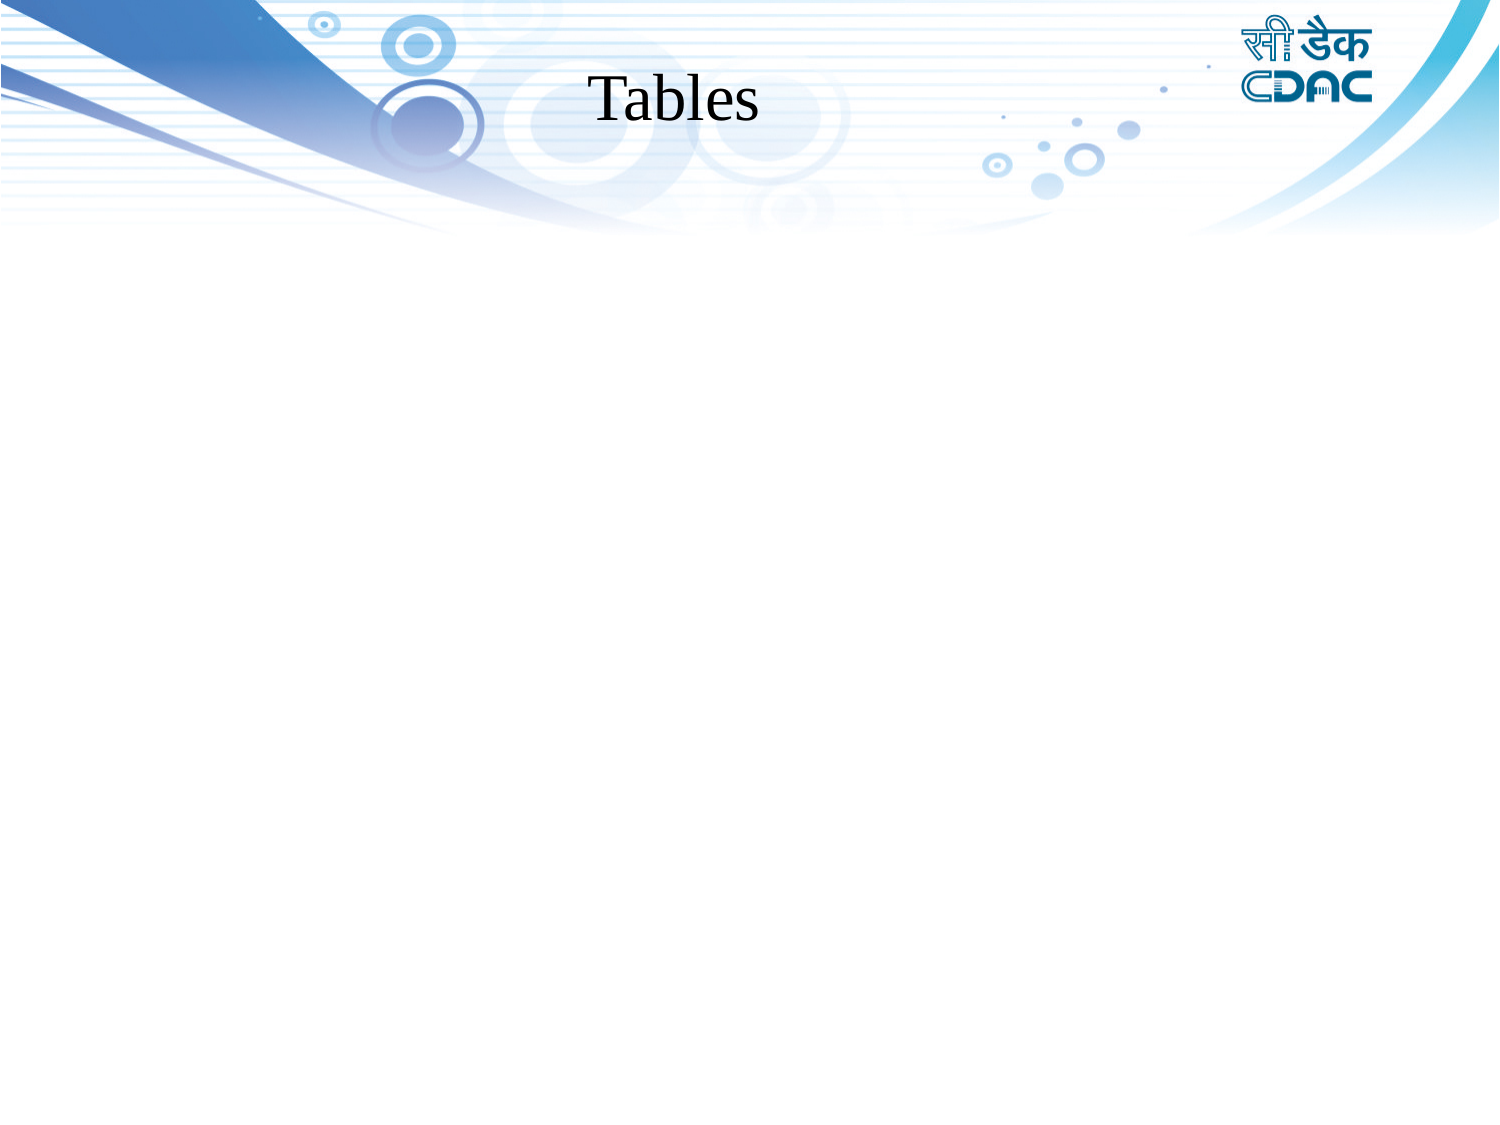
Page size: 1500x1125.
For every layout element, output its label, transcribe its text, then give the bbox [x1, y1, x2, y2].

picture [1, 0, 1499, 335]
picture [1312, 49, 1324, 56]
title Tables [36, 0, 1312, 188]
